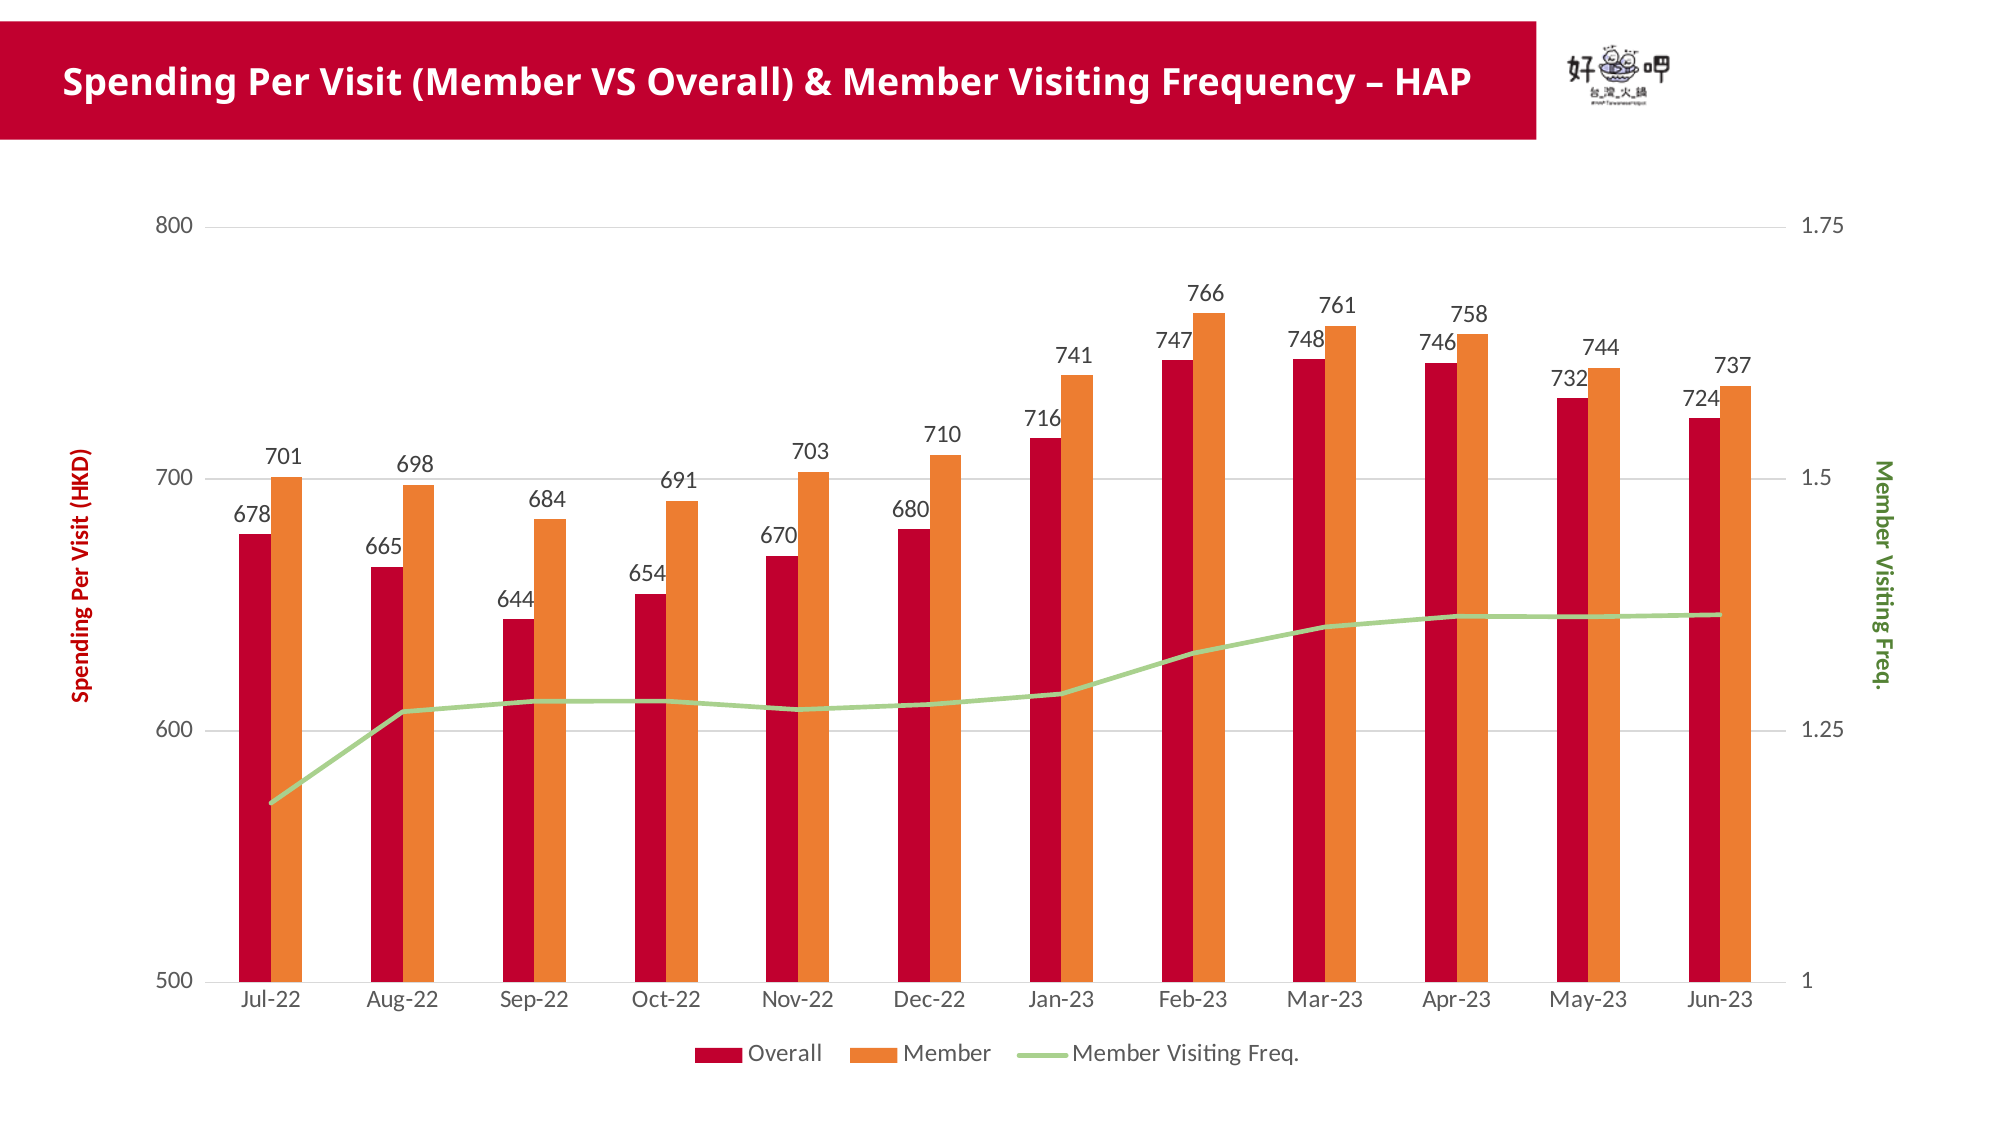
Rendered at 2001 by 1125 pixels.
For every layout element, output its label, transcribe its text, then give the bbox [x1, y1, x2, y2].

picture [1554, 11, 1683, 140]
text_box Member Visiting Freq. [1864, 174, 1910, 978]
chart [120, 197, 1880, 1079]
text_box Spending Per Visit (HKD) [55, 174, 101, 978]
text_box Spending Per Visit (Member VS Overall) & Member Visiting Frequency – HAP [0, 20, 1538, 141]
